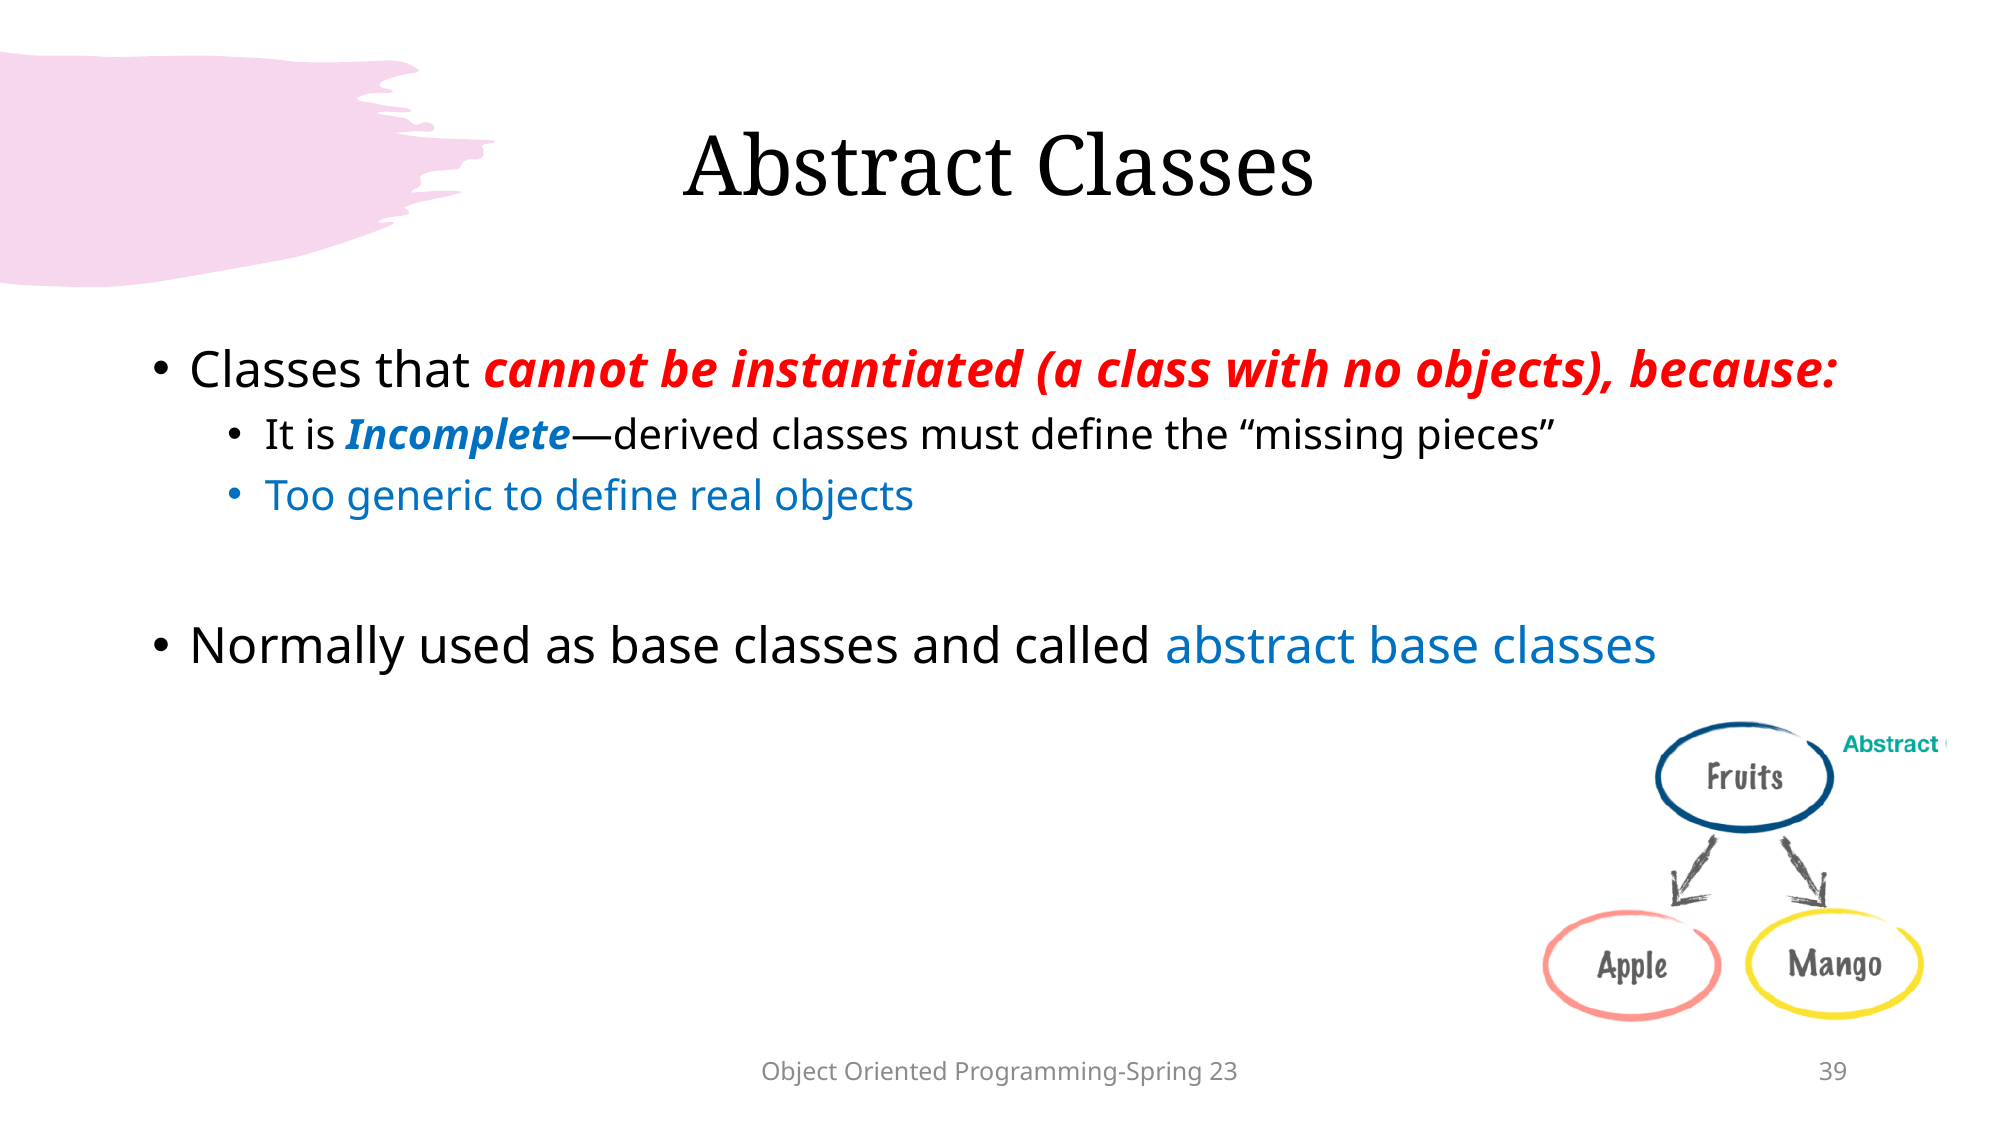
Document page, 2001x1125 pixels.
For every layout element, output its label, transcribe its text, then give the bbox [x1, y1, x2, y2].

title Abstract Classes [137, 59, 1863, 278]
list Classes that cannot be instantiated (a class with no objects), because: It is Incomplete—derived classes must define the “missing pieces” Too generic to define real objects Normally used as base classes and called abstract base classes [137, 329, 1863, 1013]
picture [1537, 720, 1947, 1028]
footer Object Oriented Programming-Spring 23 [662, 1042, 1338, 1103]
slide_number 39 [1412, 1042, 1863, 1103]
